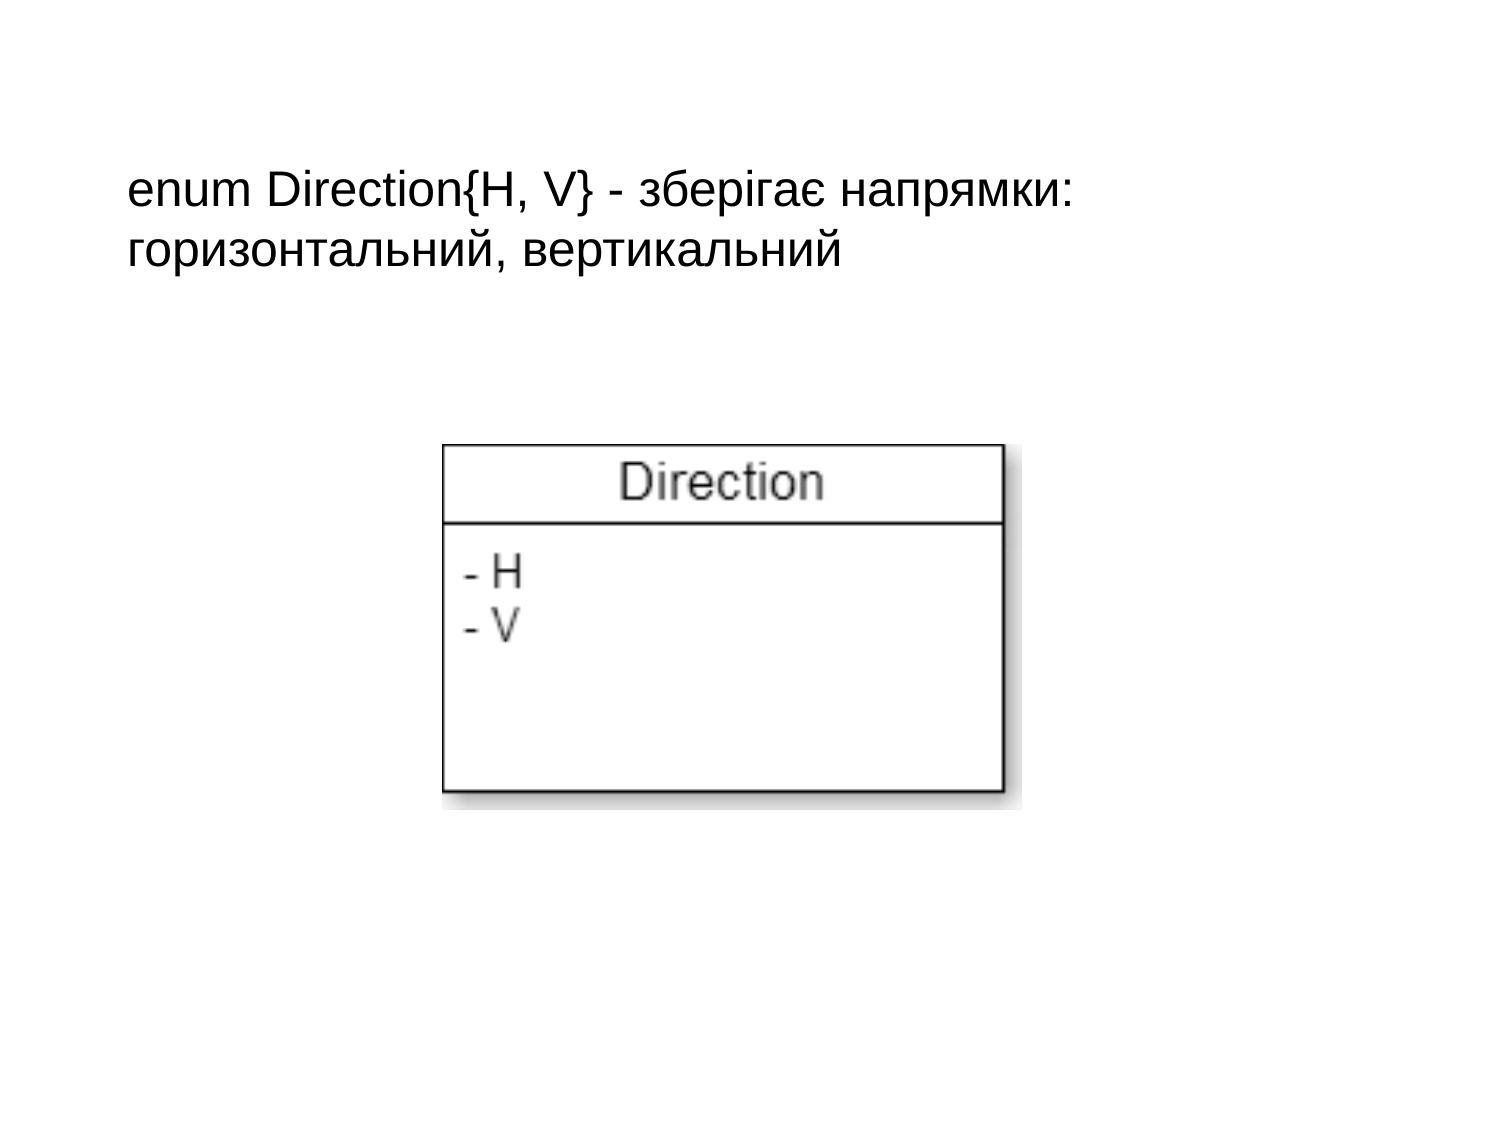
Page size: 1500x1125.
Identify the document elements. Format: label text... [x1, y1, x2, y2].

text_box enum Direction{H, V} - зберігає напрямки: горизонтальний, вертикальний [112, 148, 1294, 344]
picture [442, 444, 1022, 810]
